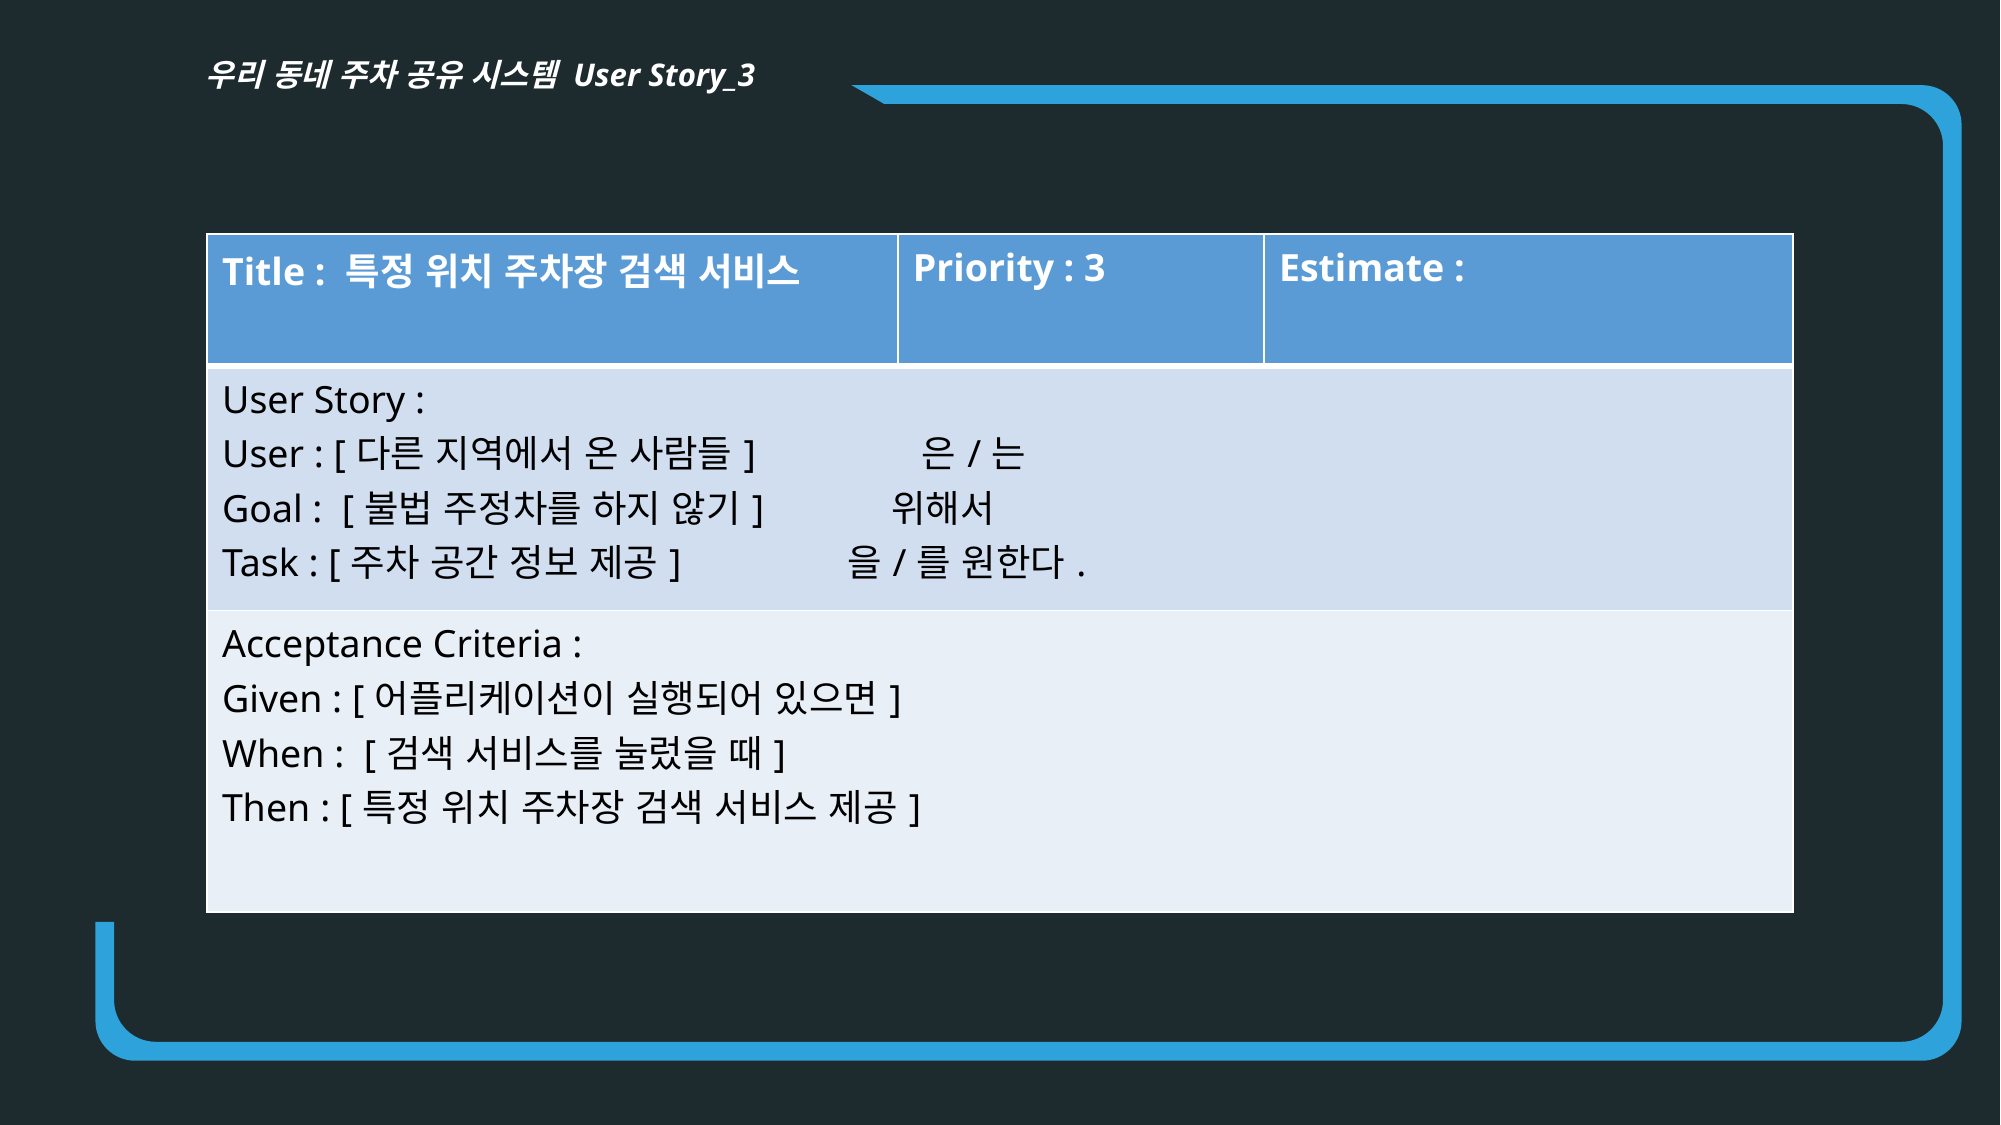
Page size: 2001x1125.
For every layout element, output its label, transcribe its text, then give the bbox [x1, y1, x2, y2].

table_header Title : 특정 위치 주차장 검색 서비스 [208, 235, 897, 363]
table_cell User Story : User : [다른 지역에서 온 사람들] 은/는 Goal : [불법 주정차를 하지 않기] 위해서 Task : [주차 공간 정보 제공] 을/를 원한다. [208, 369, 1792, 610]
table_header Priority : 3 [899, 235, 1263, 363]
text_box [94, 84, 1963, 1062]
table_header Estimate : [1265, 235, 1792, 363]
table_cell Acceptance Criteria : Given : [어플리케이션이 실행되어 있으면] When : [검색 서비스를 눌렀을 때] Then : [특정 위치 주차장 검색 서비스 제공] [208, 611, 1792, 911]
text_box 우리 동네 주차 공유 시스템 User Story_3 [0, 28, 975, 100]
